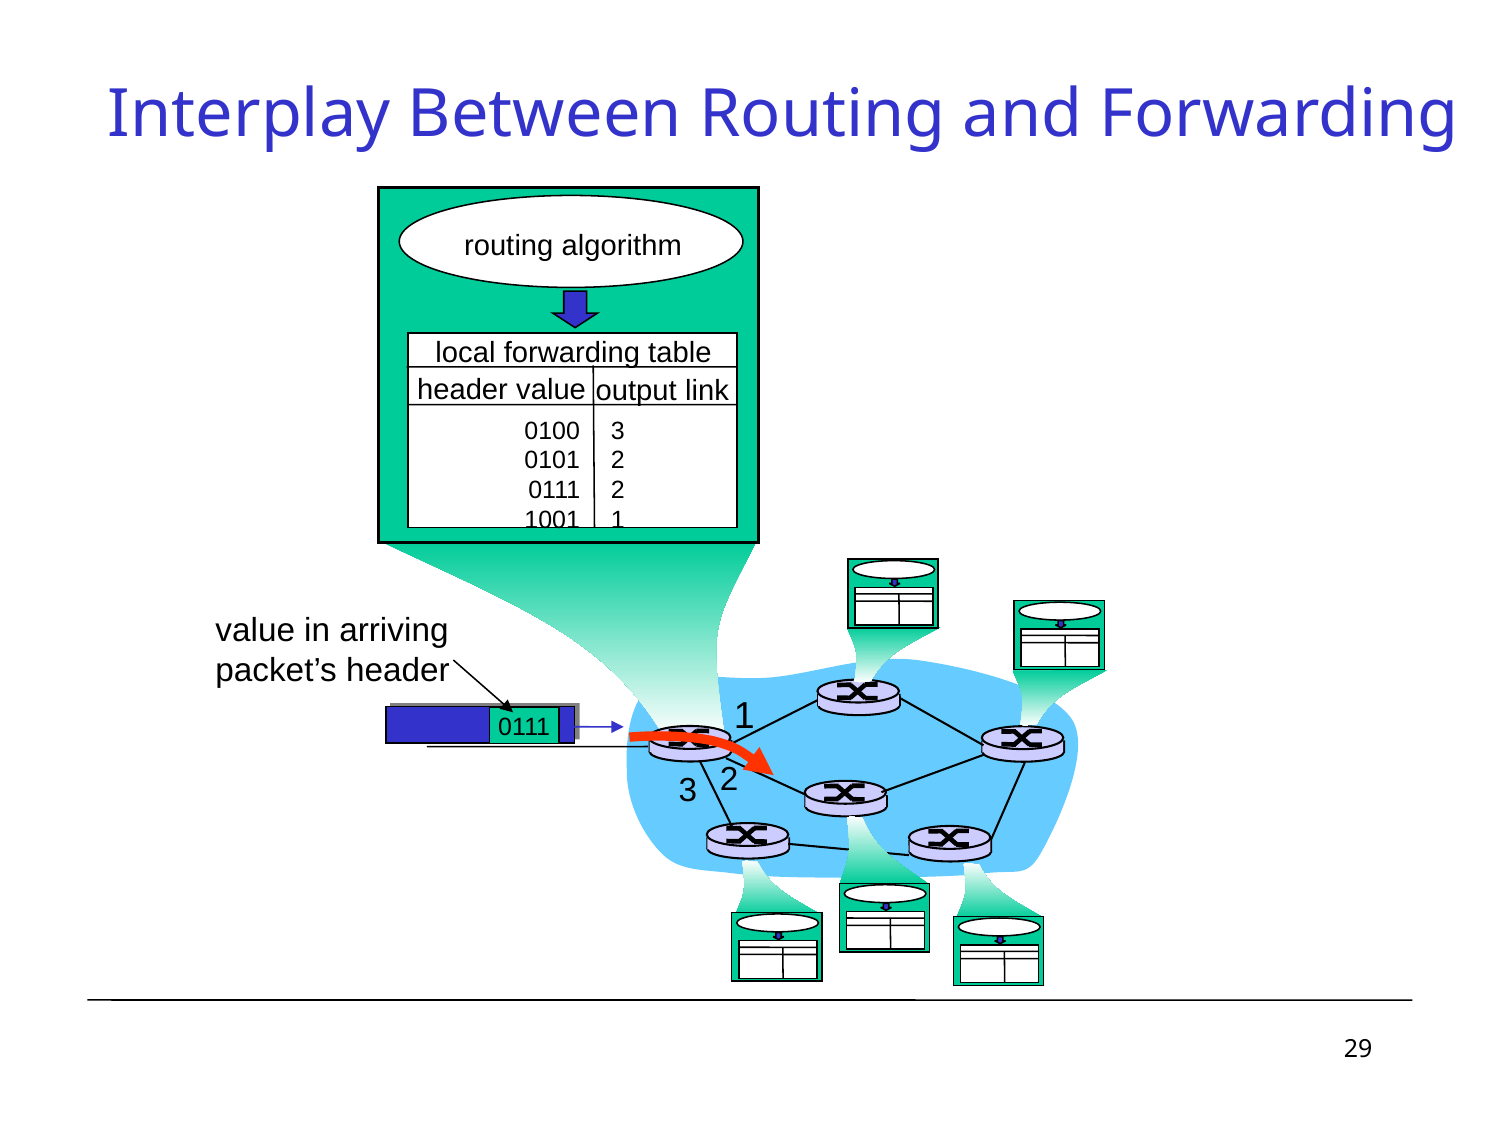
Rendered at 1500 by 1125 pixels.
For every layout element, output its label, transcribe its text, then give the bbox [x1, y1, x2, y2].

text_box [199, 187, 1108, 986]
text_box Interplay Between Routing and Forwarding [93, 62, 1476, 158]
slide_number 29 [1074, 1024, 1388, 1101]
